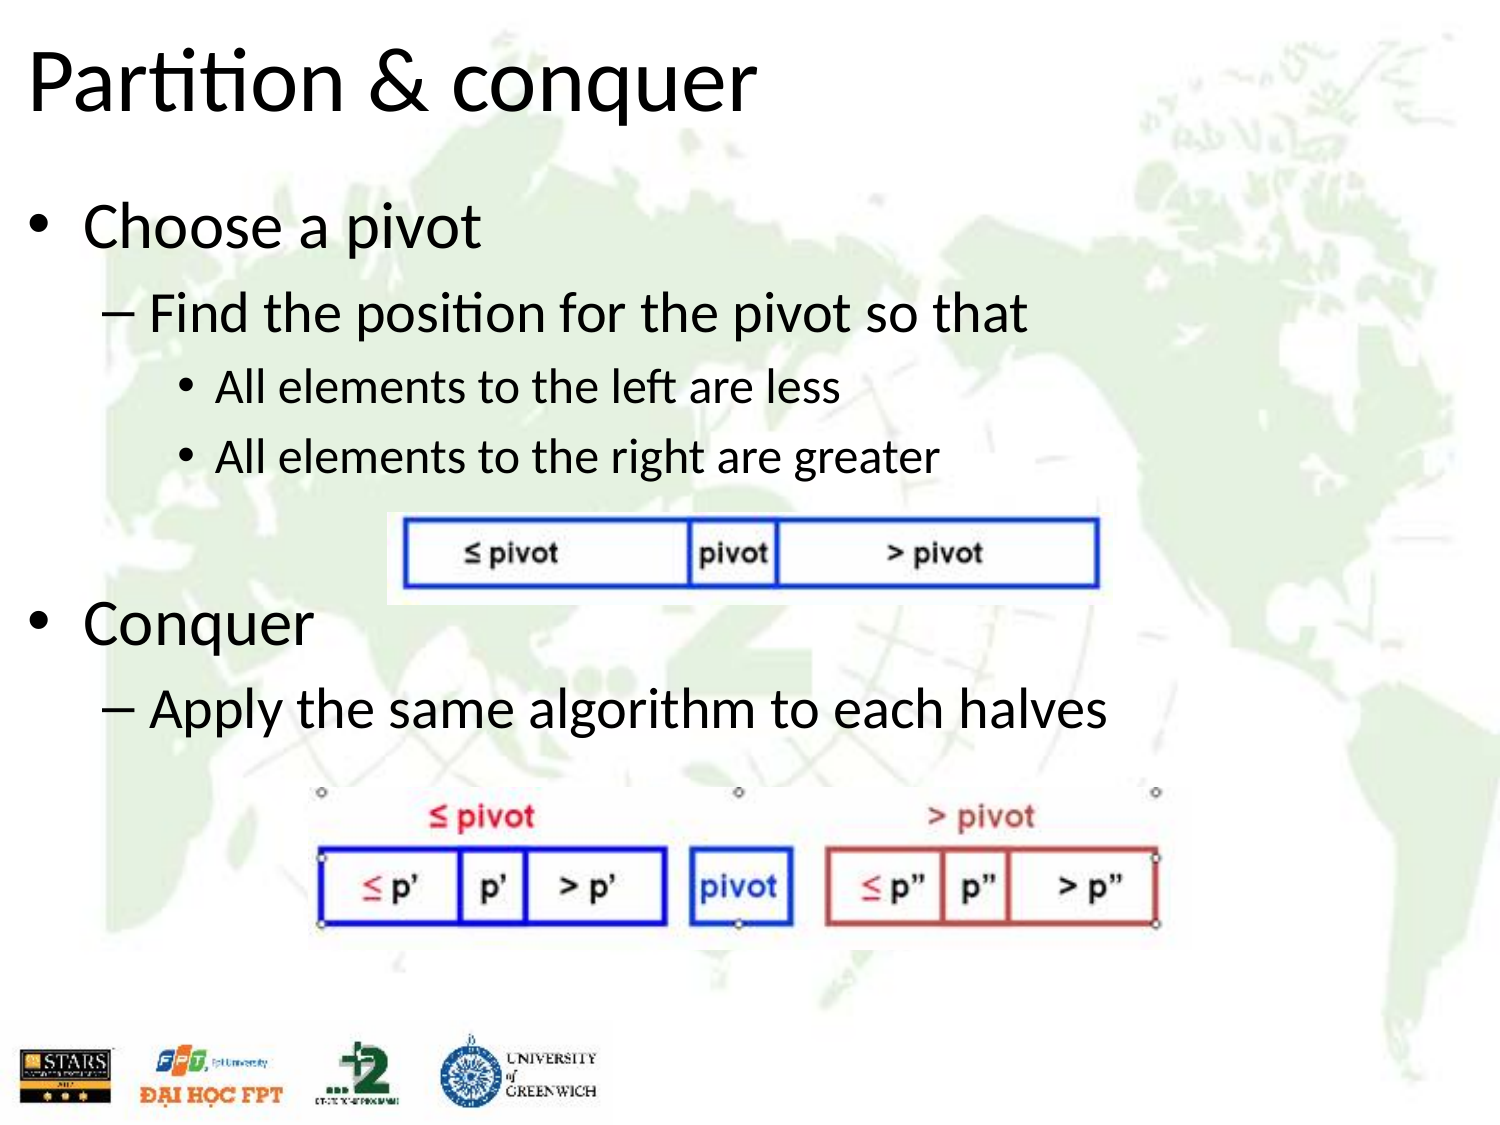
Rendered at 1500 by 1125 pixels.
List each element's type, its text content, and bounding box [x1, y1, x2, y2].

picture [0, 0, 1500, 1125]
list Choose a pivot Find the position for the pivot so that All elements to the left are less All elements to the right are greater Conquer Apply the same algorithm to each halves [12, 174, 1475, 1025]
title Partition & conquer [12, 12, 1475, 155]
